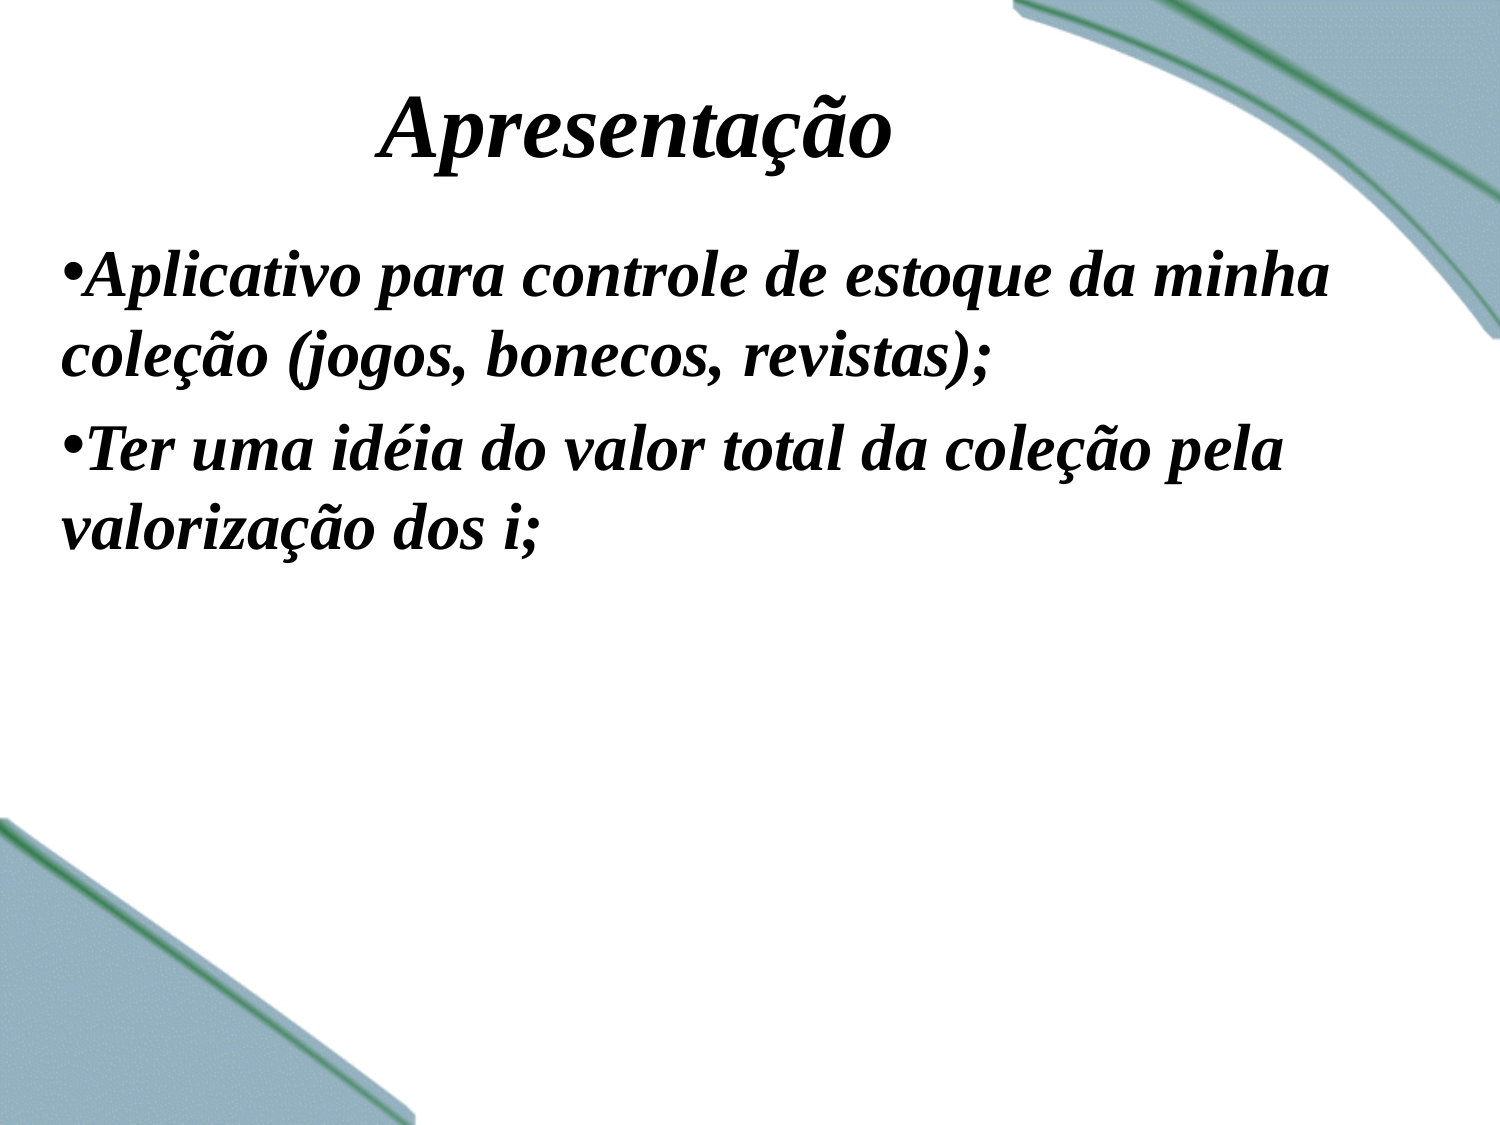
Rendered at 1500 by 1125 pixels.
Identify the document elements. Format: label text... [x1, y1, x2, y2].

title Apresentação [0, 0, 1276, 242]
picture [0, 0, 1500, 1125]
subtitle Aplicativo para controle de estoque da minha coleção (jogos, bonecos, revistas); Ter uma idéia do valor total da coleção pela valorização dos i; [46, 222, 1430, 985]
